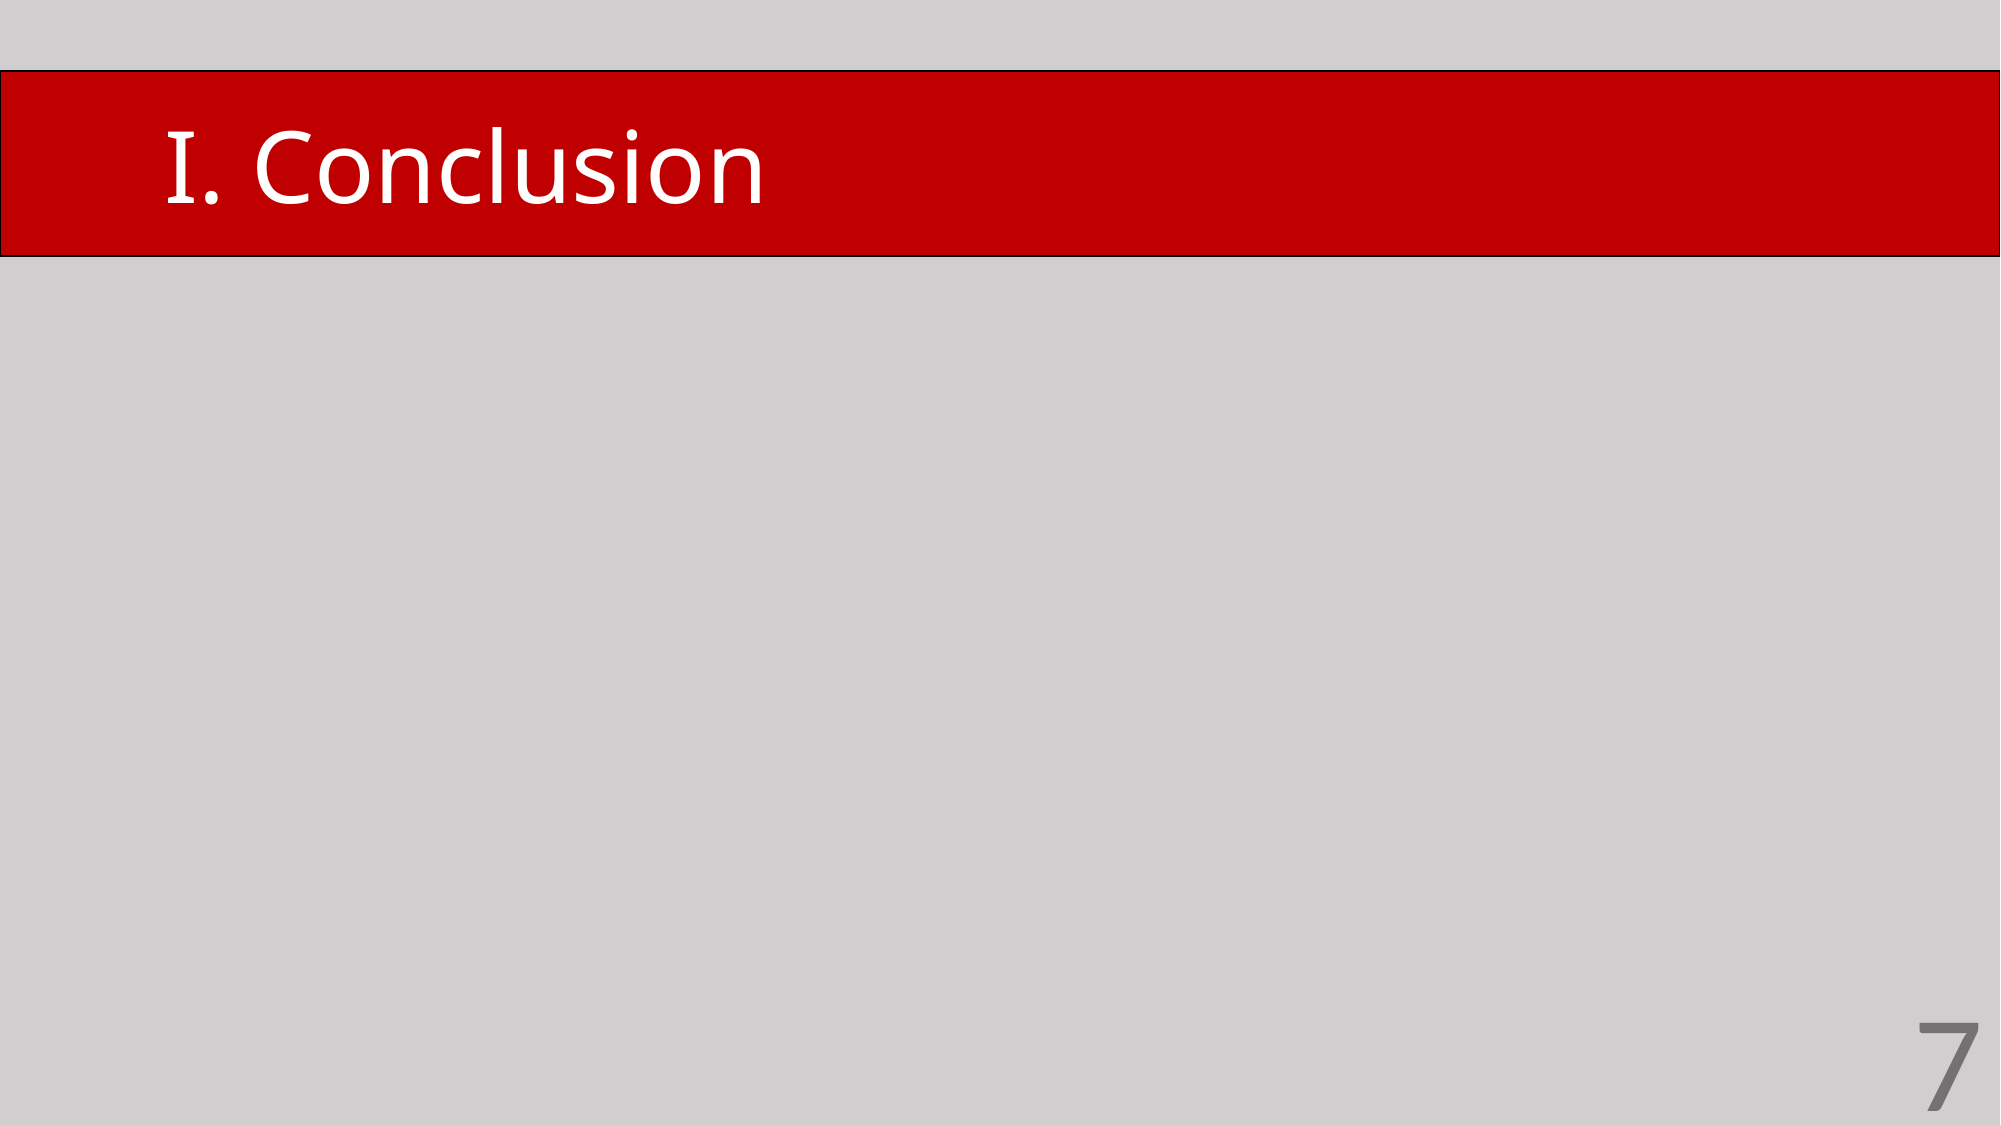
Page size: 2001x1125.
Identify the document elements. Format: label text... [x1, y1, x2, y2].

text_box I. Conclusion [0, 70, 2000, 257]
text_box 7 [1899, 966, 2000, 1125]
